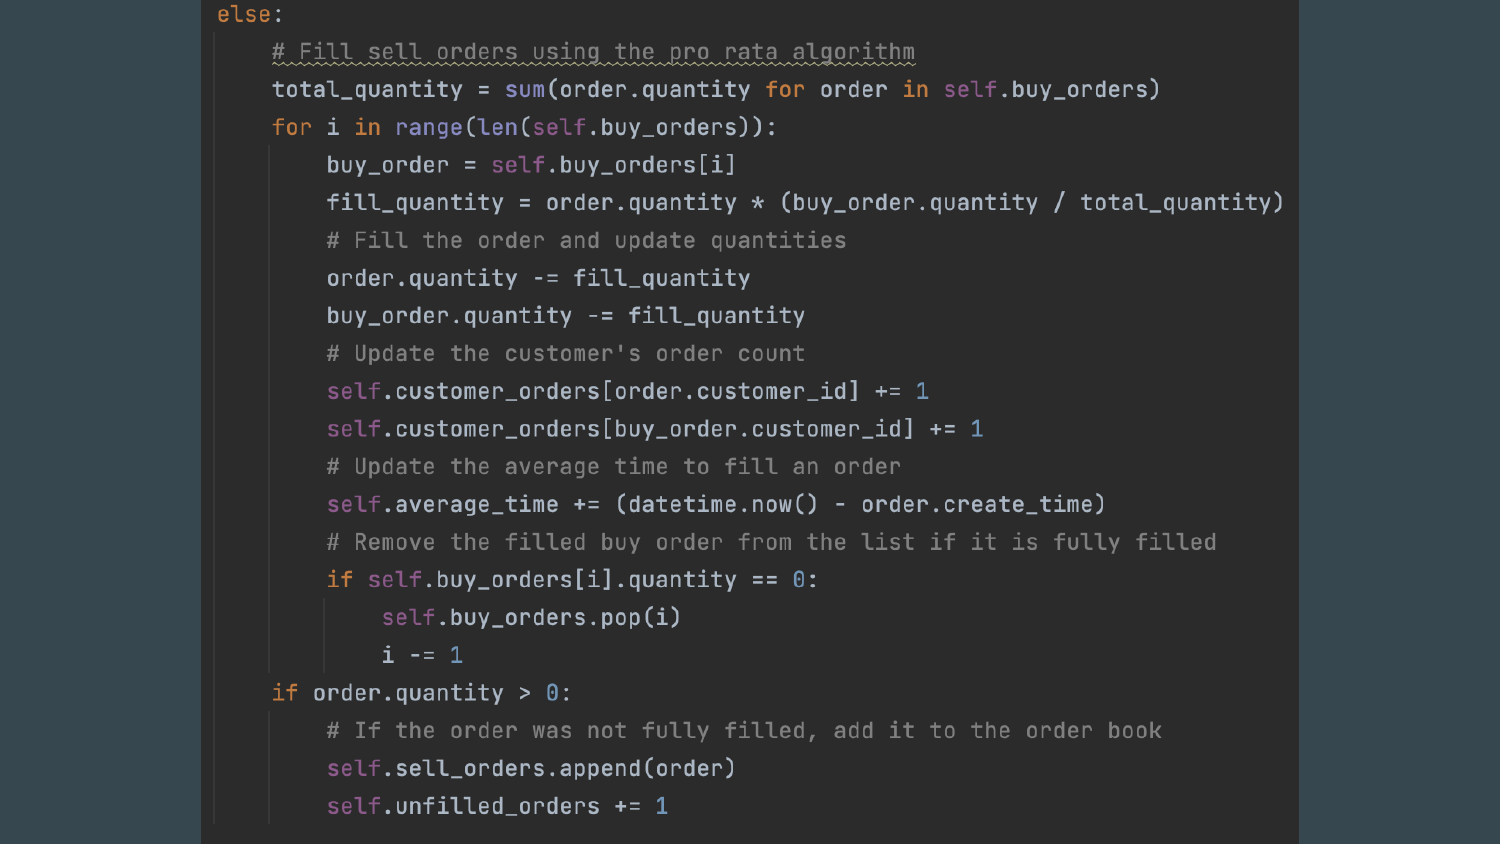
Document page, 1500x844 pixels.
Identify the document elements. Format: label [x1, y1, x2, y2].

picture [201, 0, 1299, 844]
